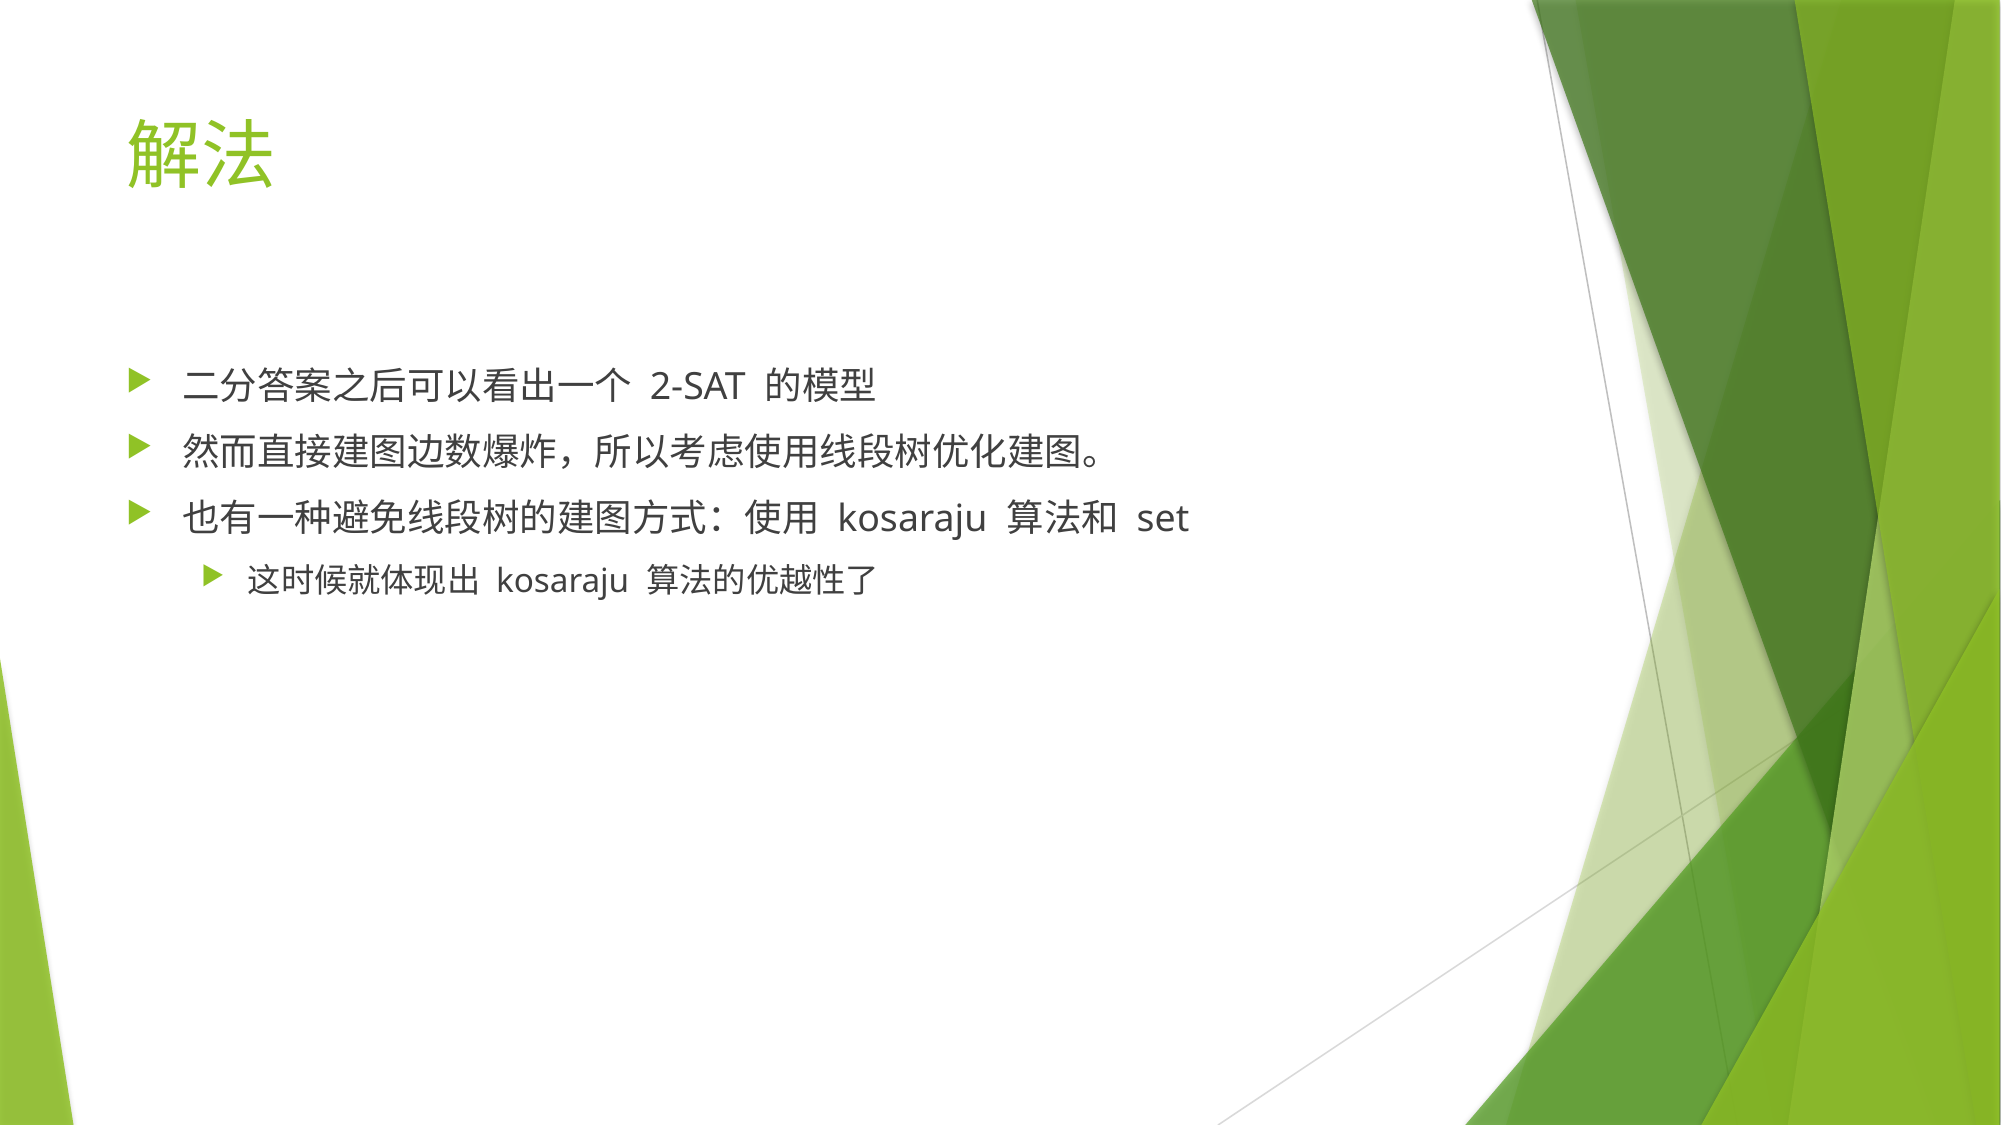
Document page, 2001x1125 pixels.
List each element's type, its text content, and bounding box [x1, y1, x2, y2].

title 解法 [111, 99, 1522, 317]
list 二分答案之后可以看出一个 2-SAT 的模型 然而直接建图边数爆炸，所以考虑使用线段树优化建图。 也有一种避免线段树的建图方式：使用 kosaraju 算法和 set 这时候就体现出 kosaraju 算法的优越性了 [111, 354, 1522, 992]
